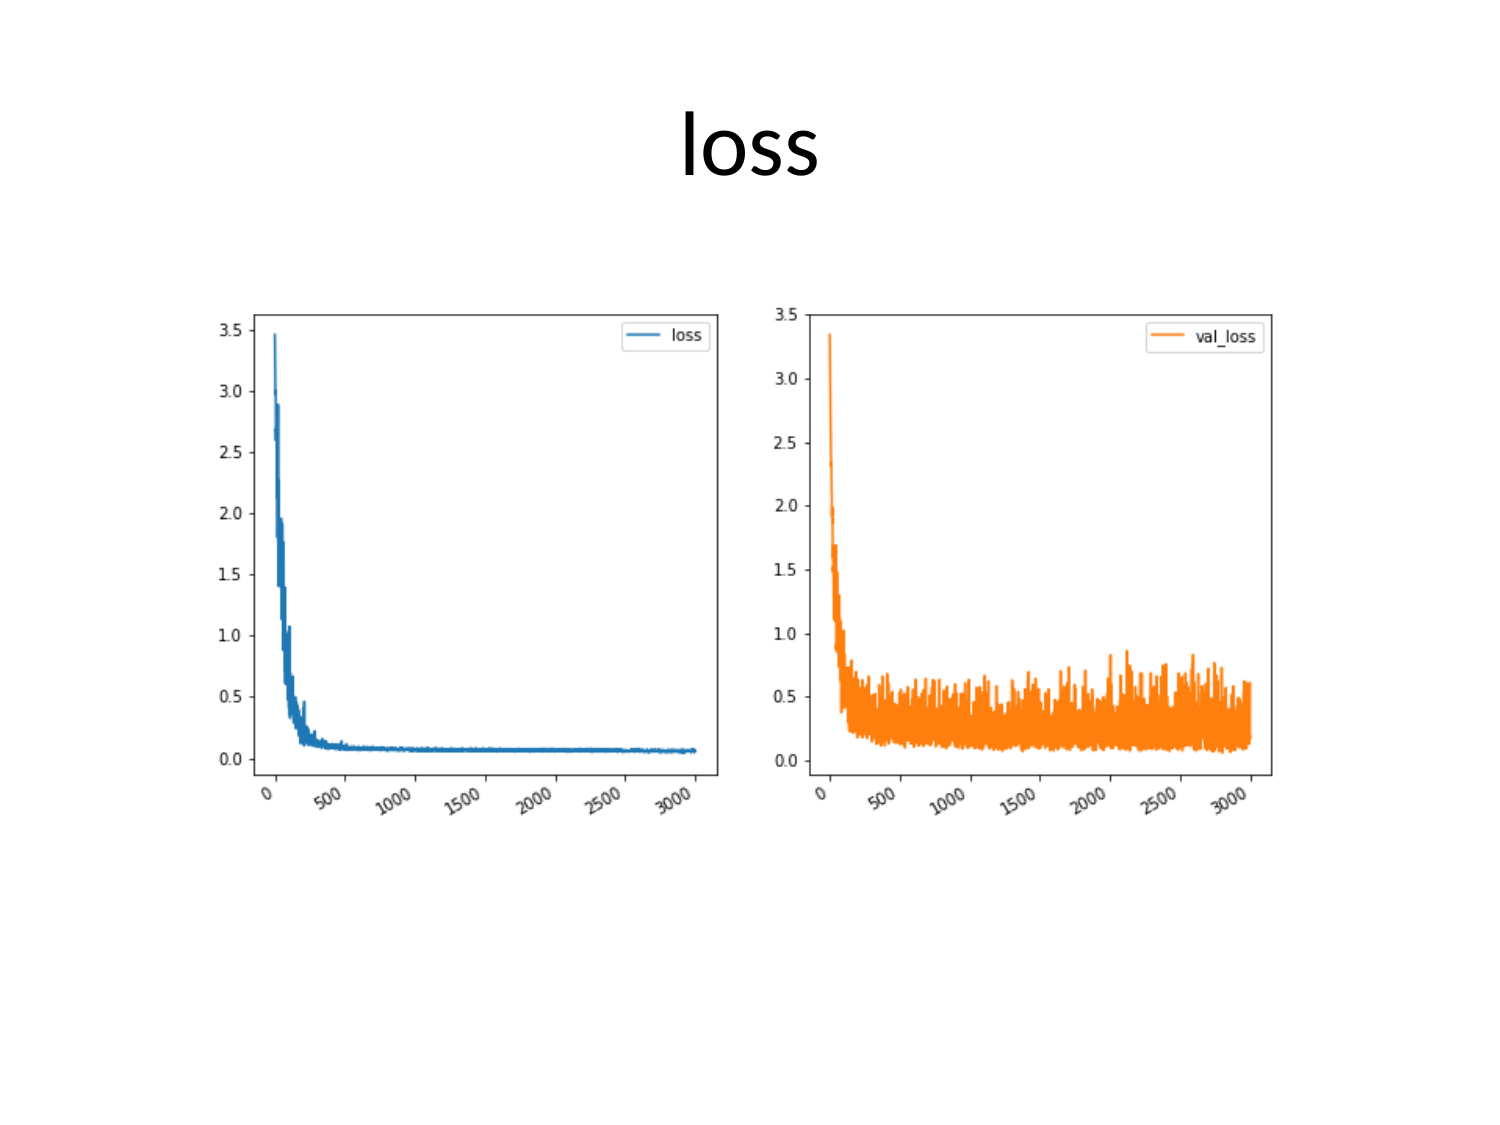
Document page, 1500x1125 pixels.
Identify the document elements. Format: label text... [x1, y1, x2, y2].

picture [210, 302, 1290, 828]
title loss [75, 45, 1425, 233]
